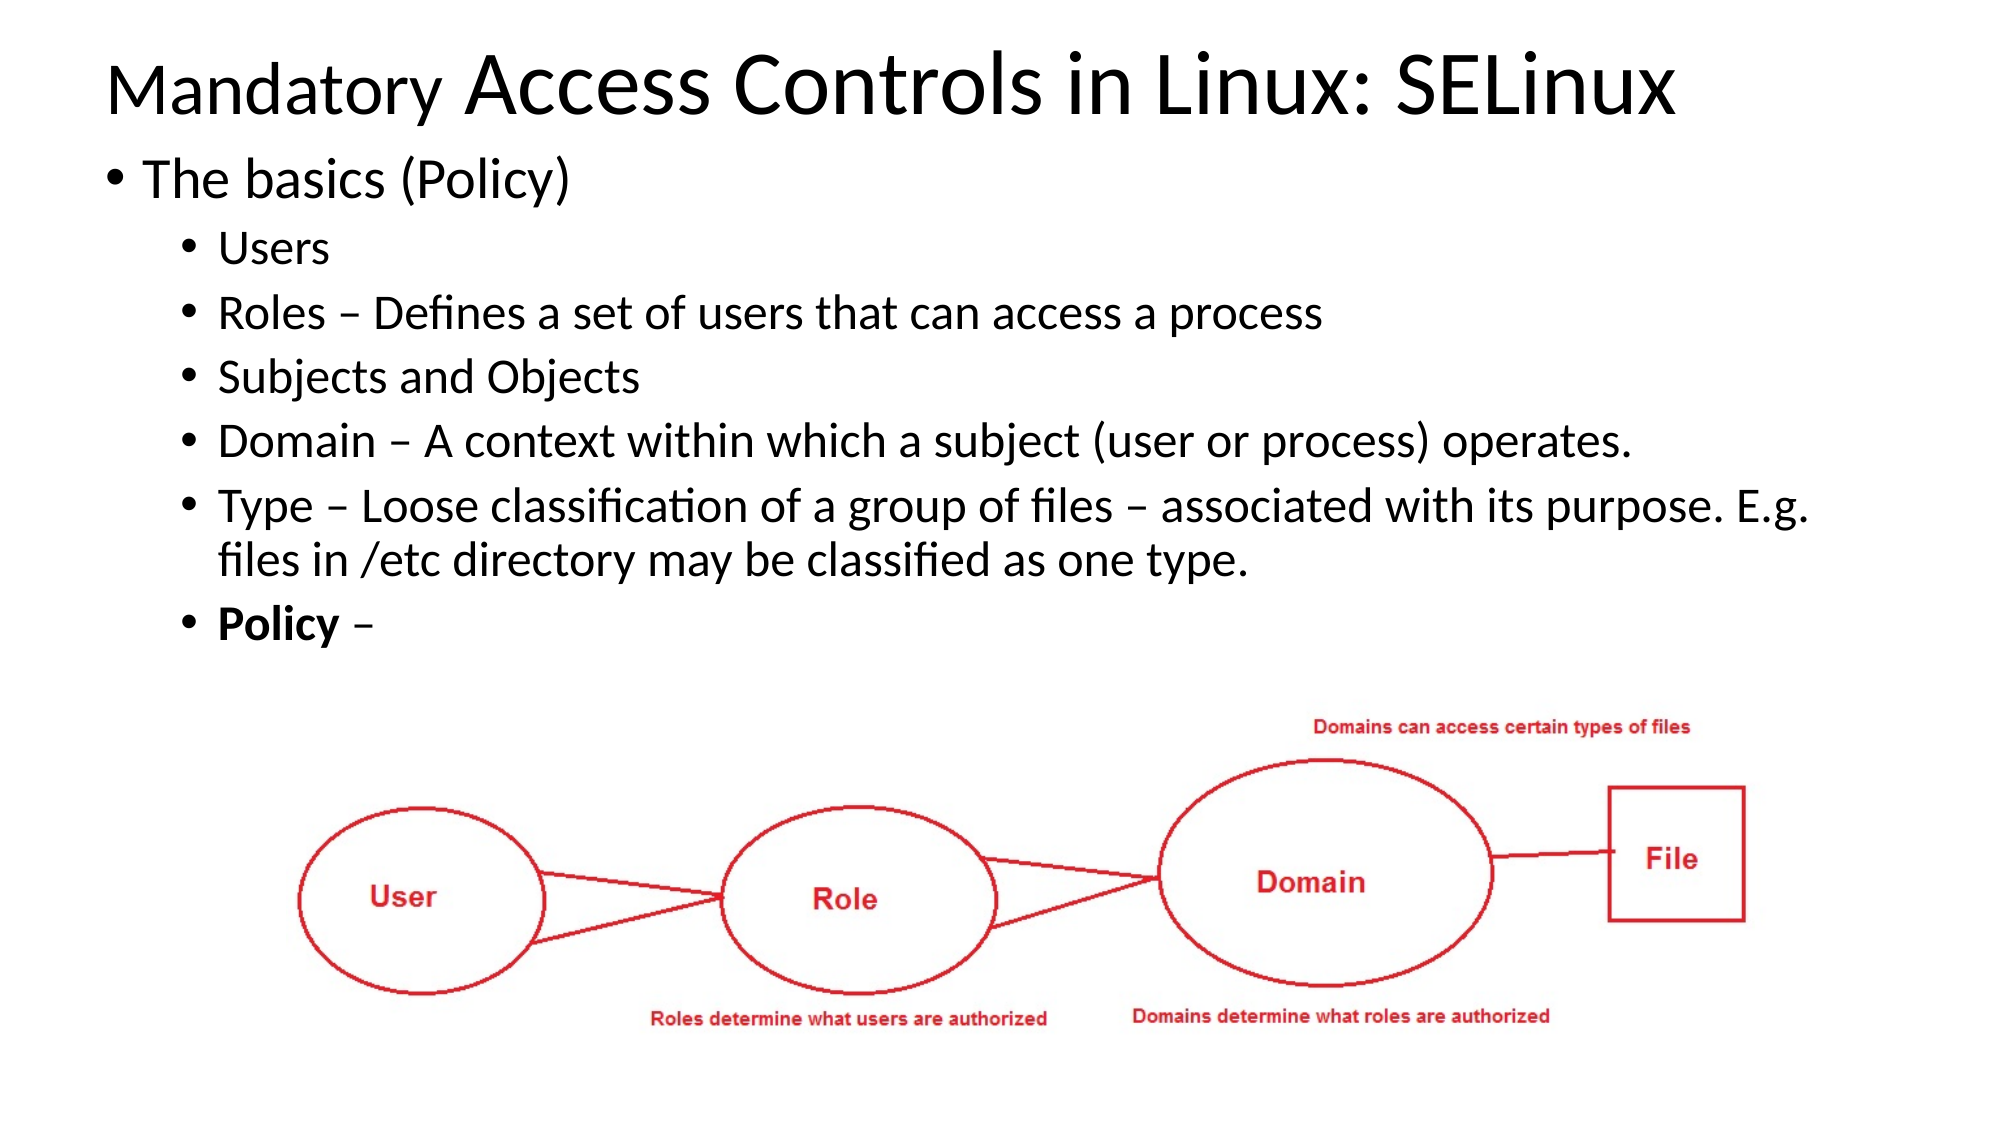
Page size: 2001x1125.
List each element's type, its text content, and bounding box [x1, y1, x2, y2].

title Mandatory Access Controls in Linux: SELinux [90, 0, 1863, 171]
list The basics (Policy) Users Roles – Defines a set of users that can access a process Subjects and Objects Domain – A context within which a subject (user or process) operates. Type – Loose classification of a group of files – associated with its purpose. E.g. files in /etc directory may be classified as one type. Policy – [90, 171, 1850, 968]
picture [286, 657, 1768, 1079]
